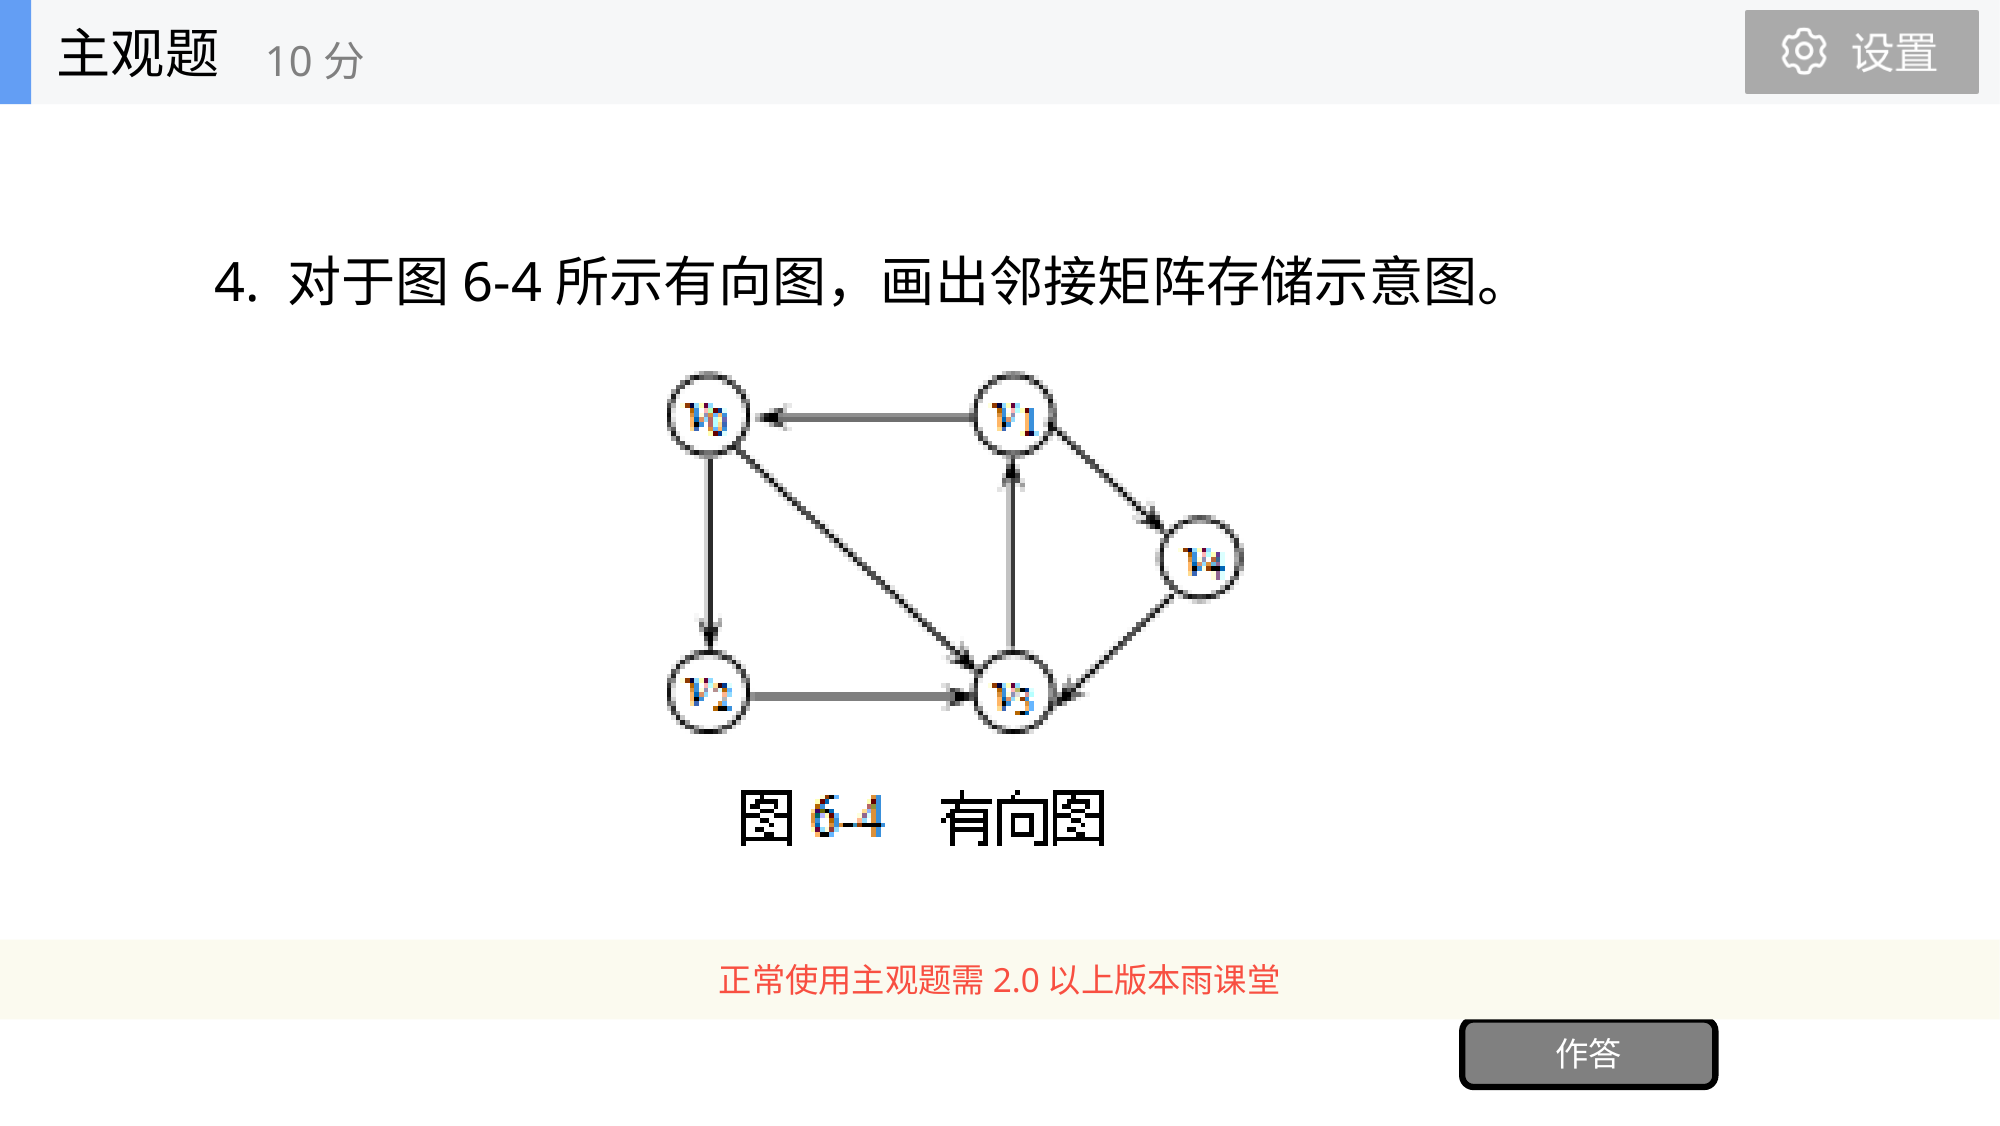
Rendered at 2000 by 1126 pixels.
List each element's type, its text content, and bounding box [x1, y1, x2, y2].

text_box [0, 0, 2000, 105]
text_box 作答 [1461, 1020, 1717, 1089]
text_box 正常使用主观题需2.0以上版本雨课堂 [0, 938, 2000, 1020]
picture [1745, 10, 1979, 94]
picture [667, 348, 1244, 865]
text_box 4. 对于图6-4所示有向图，画出邻接矩阵存储示意图。 [199, 105, 1800, 456]
